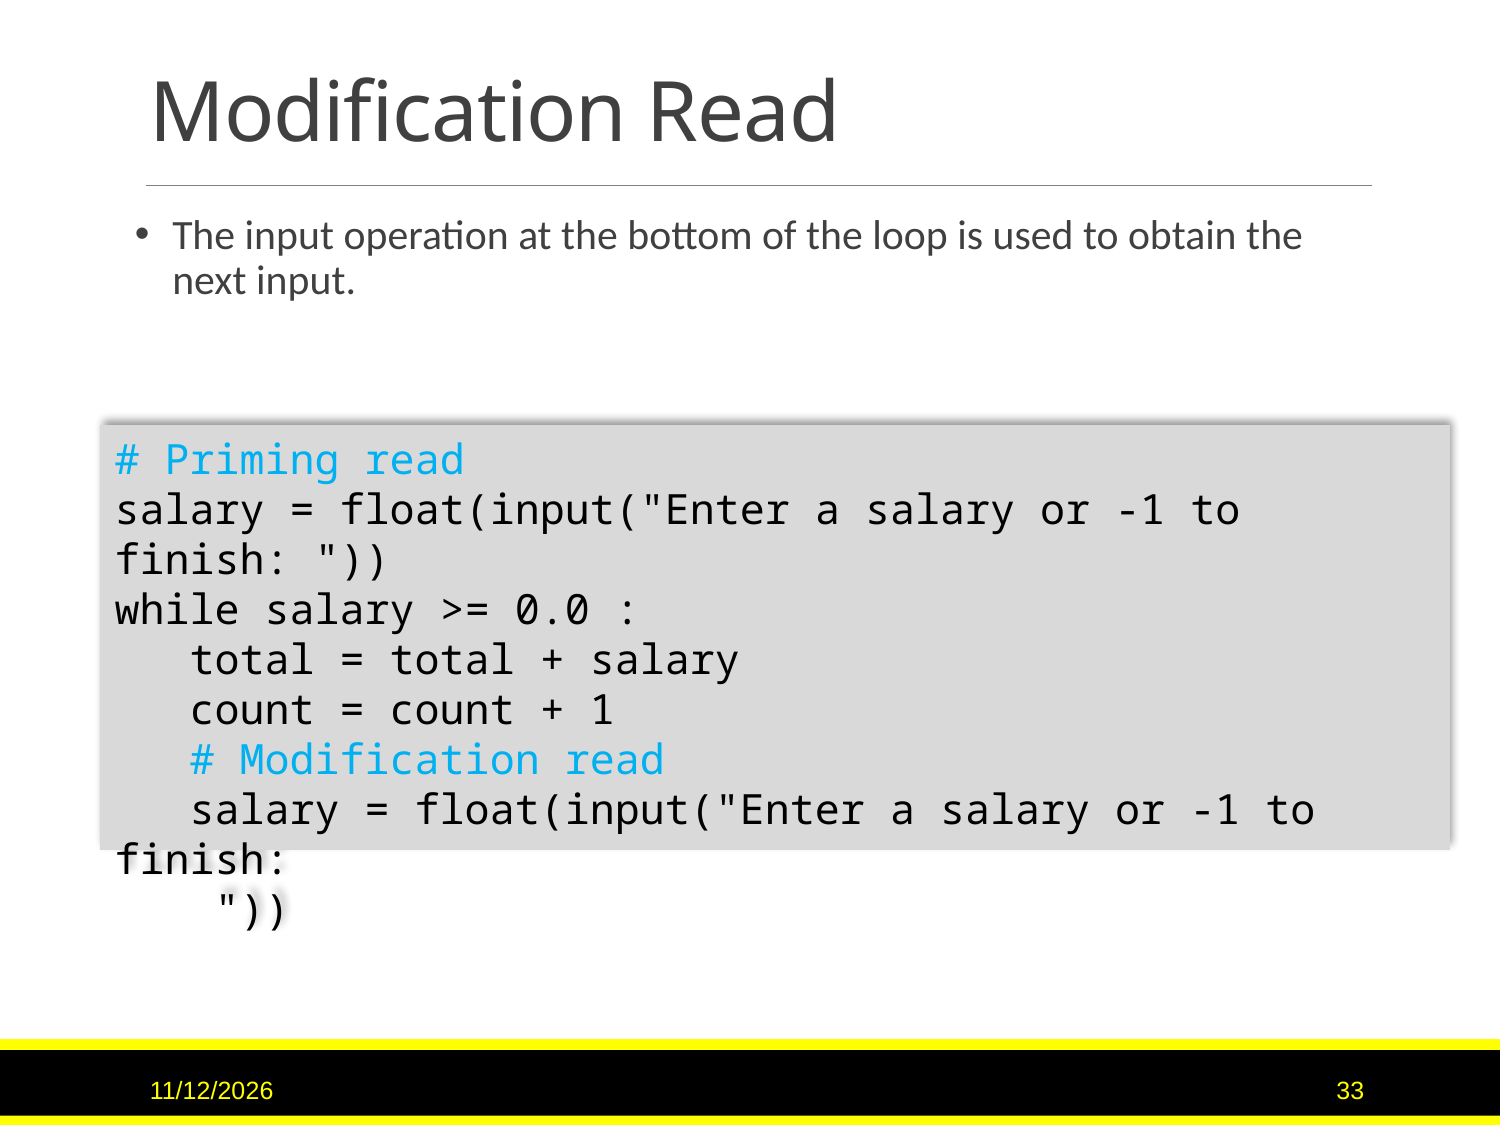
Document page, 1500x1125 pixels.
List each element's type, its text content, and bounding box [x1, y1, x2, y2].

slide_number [134, 1059, 440, 1120]
slide_number 33 [1217, 1059, 1380, 1120]
title Modification Read [134, 47, 1373, 167]
list The input operation at the bottom of the loop is used to obtain the next input. [134, 205, 1373, 363]
text_box # Priming read salary = float(input("Enter a salary or -1 to finish: ")) while salary >= 0.0 : total = total + salary count = count + 1 # Modification read salary = float(input("Enter a salary or -1 to finish: ")) [99, 425, 1450, 850]
